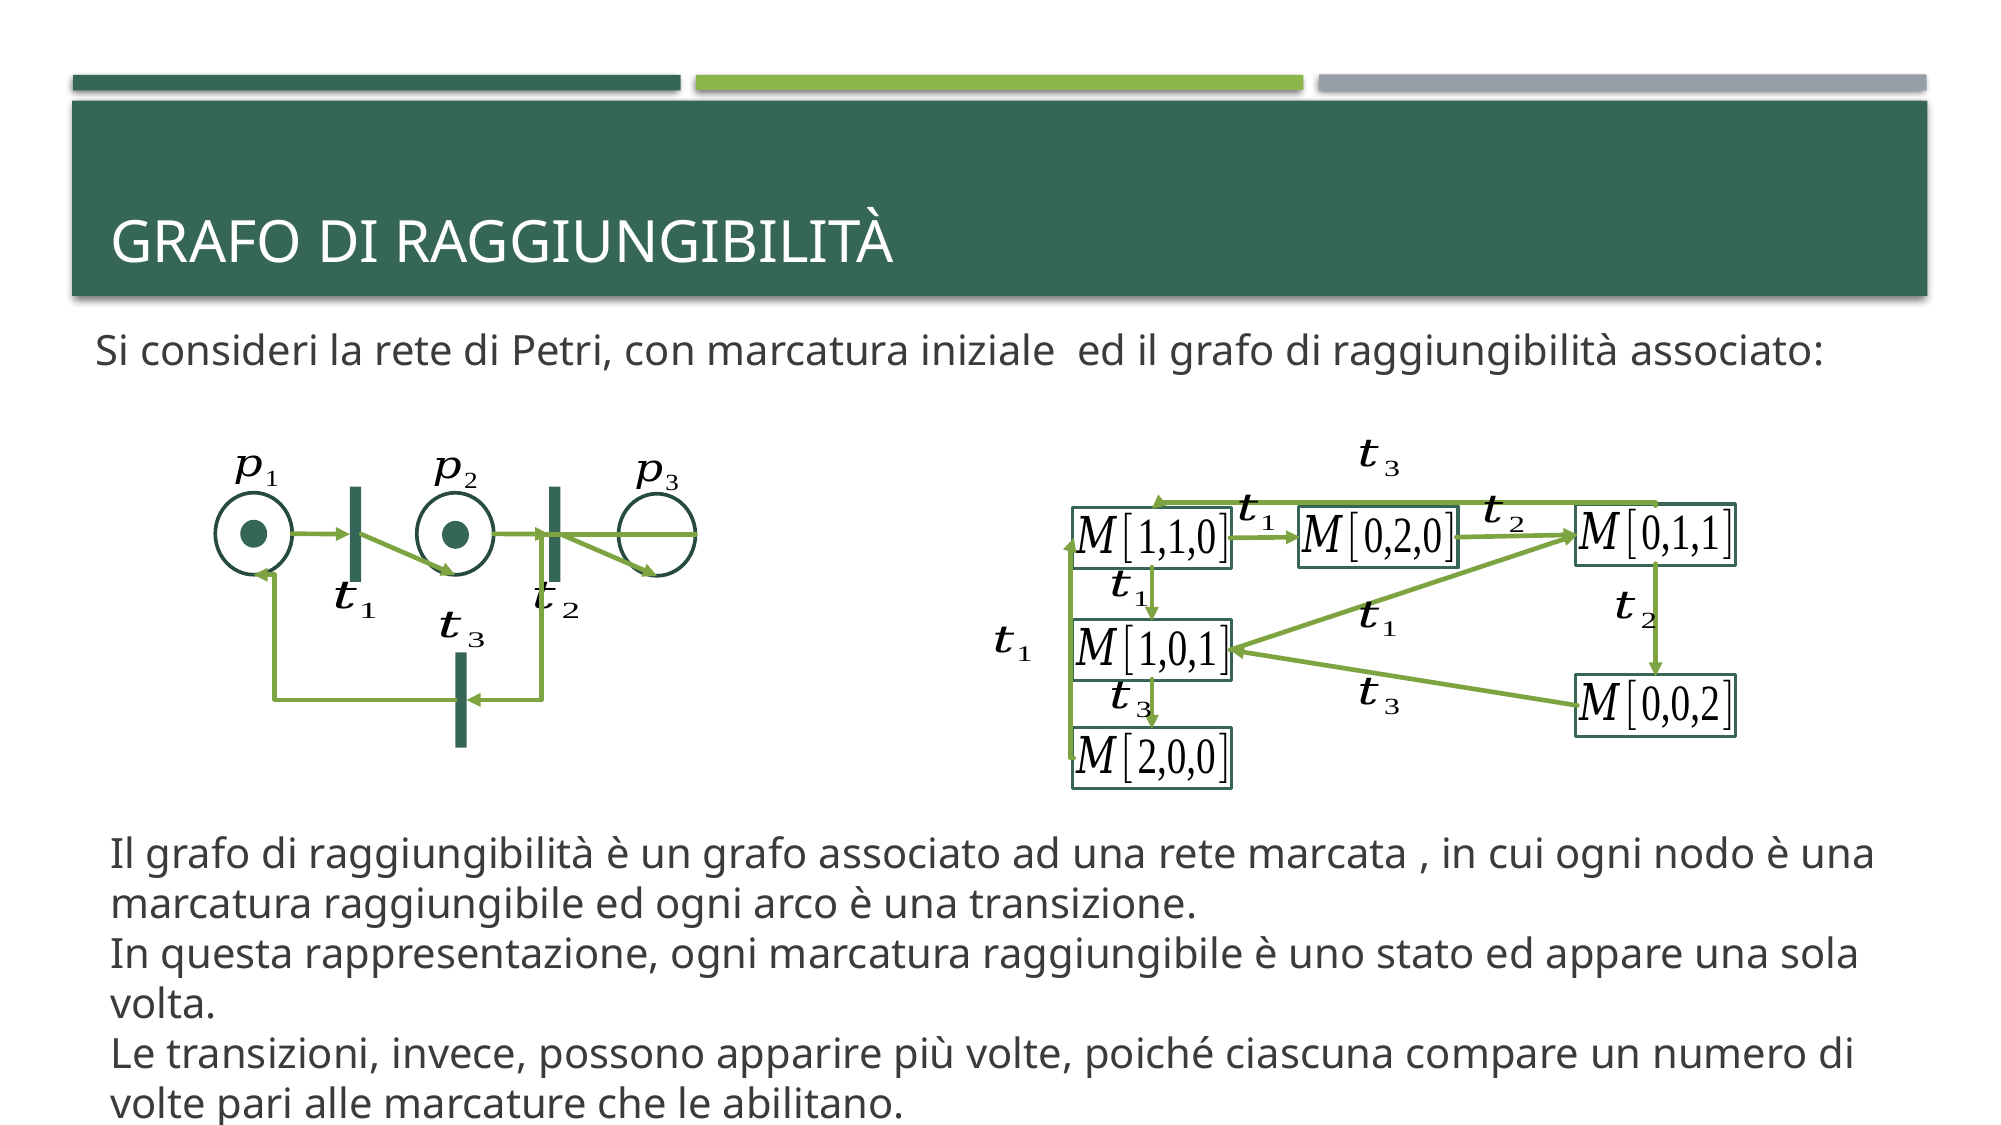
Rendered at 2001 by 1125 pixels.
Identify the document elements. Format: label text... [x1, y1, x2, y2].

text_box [214, 441, 696, 748]
title Grafo di raggiungibilità [95, 115, 1905, 282]
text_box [991, 432, 1735, 788]
